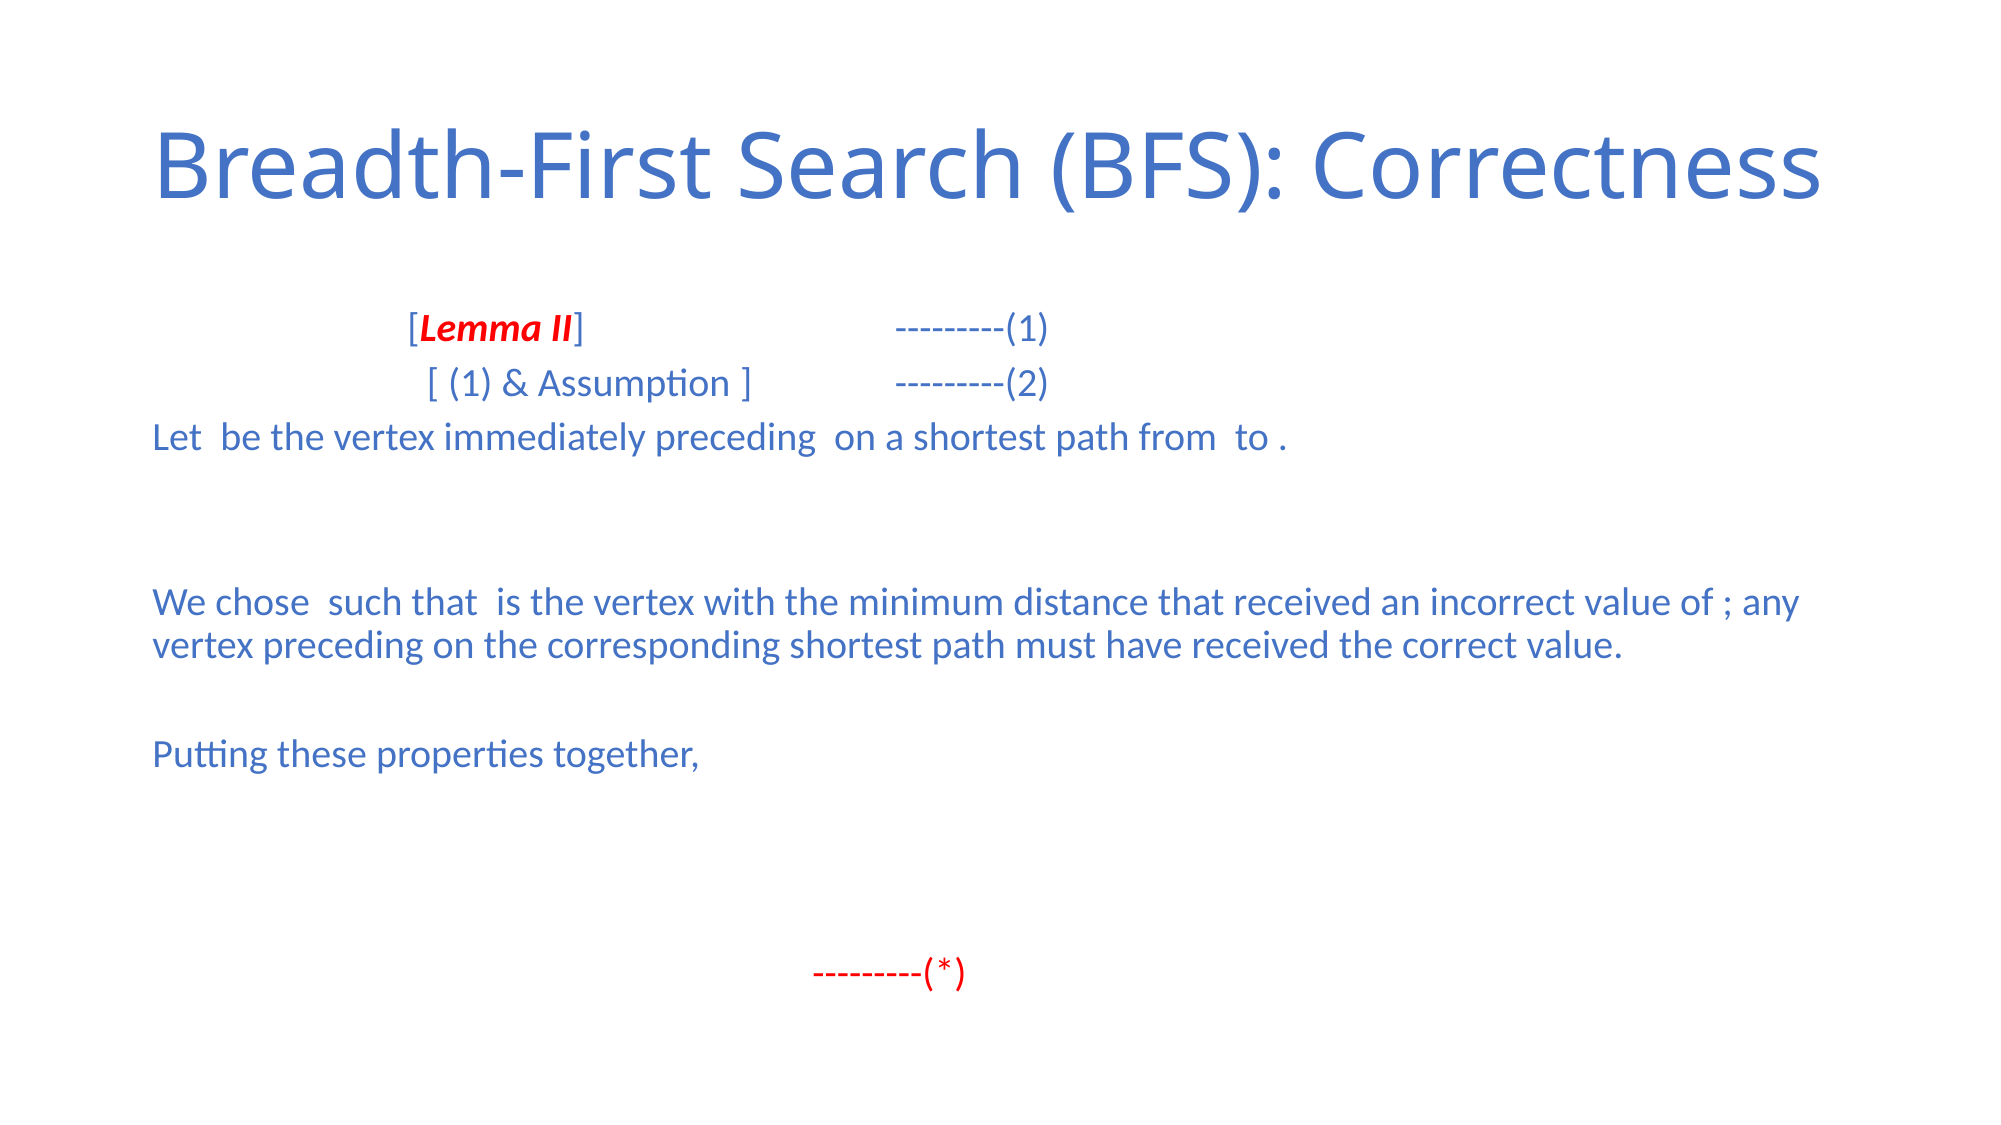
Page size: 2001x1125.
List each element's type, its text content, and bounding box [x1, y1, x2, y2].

title Breadth-First Search (BFS): Correctness [137, 59, 1863, 278]
